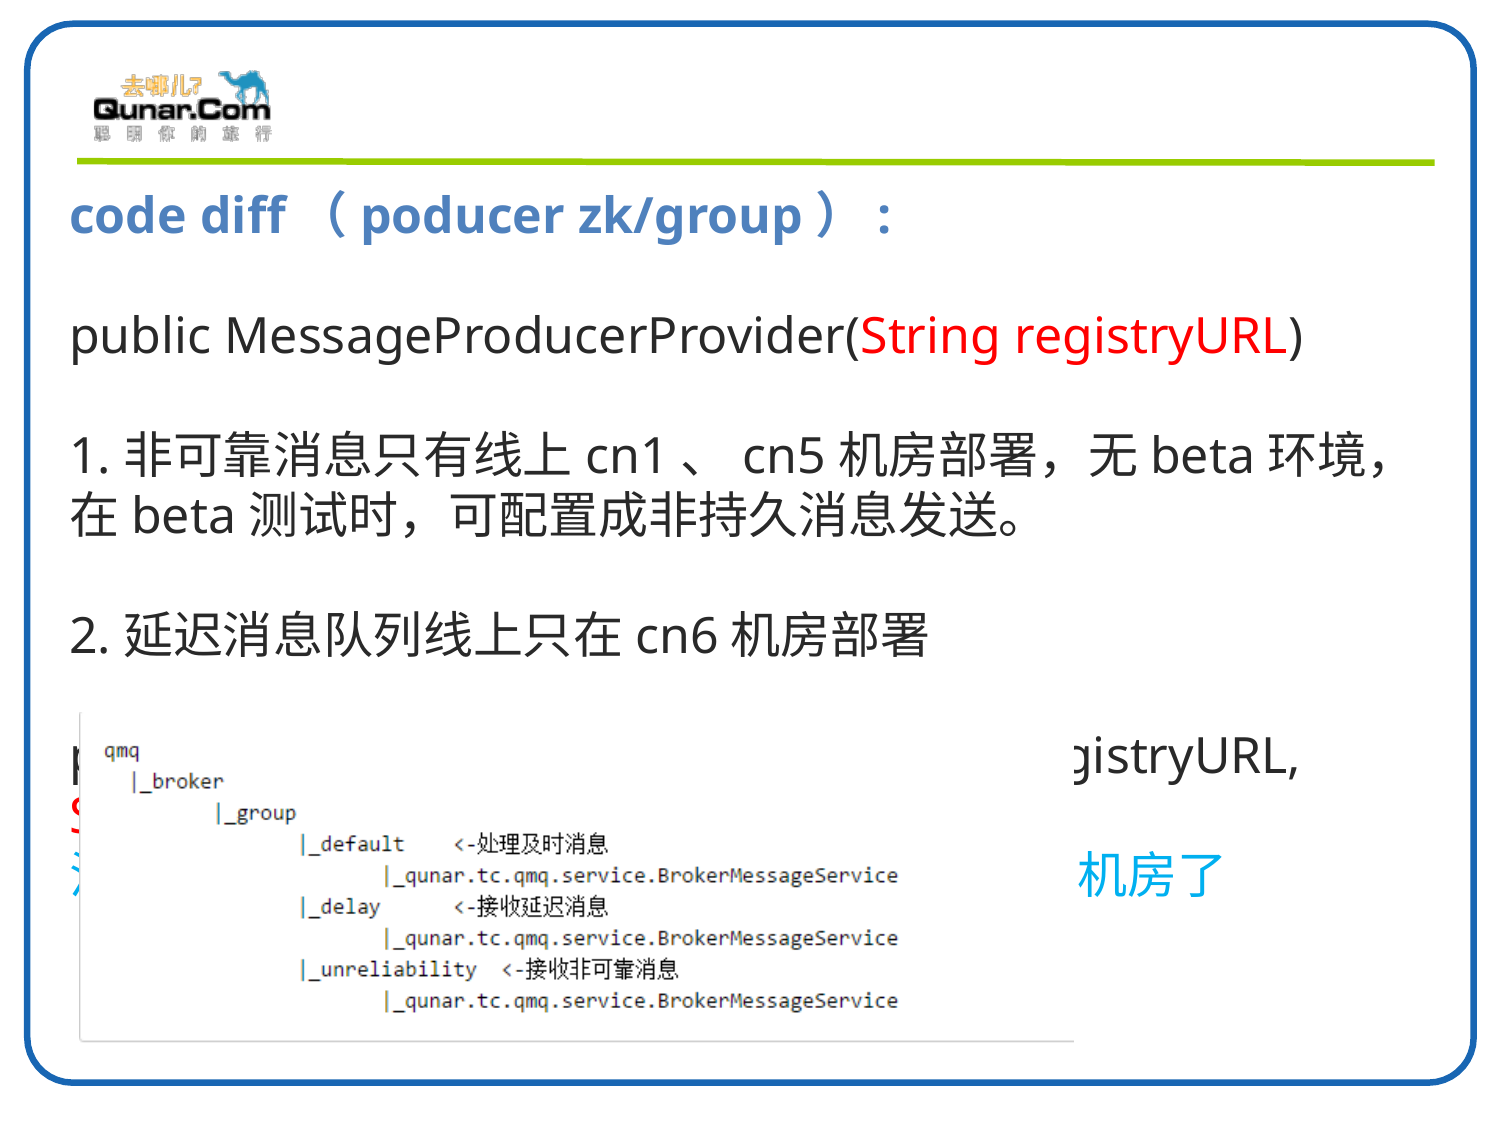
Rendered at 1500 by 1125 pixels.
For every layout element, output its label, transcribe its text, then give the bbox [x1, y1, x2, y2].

picture [93, 70, 272, 142]
picture [79, 712, 1074, 1044]
list code diff（poducer zk/group）: public MessageProducerProvider(String registryURL) 1.非可靠消息只有线上cn1、cn5机房部署，无beta环境，在beta测试时，可配置成非持久消息发送。 2.延迟消息队列线上只在cn6机房部署 public MessageProducerProvider(String registryURL, String group) 注：2.X 以上版本不用关心发送和消费消息的机房了 [69, 184, 1395, 969]
